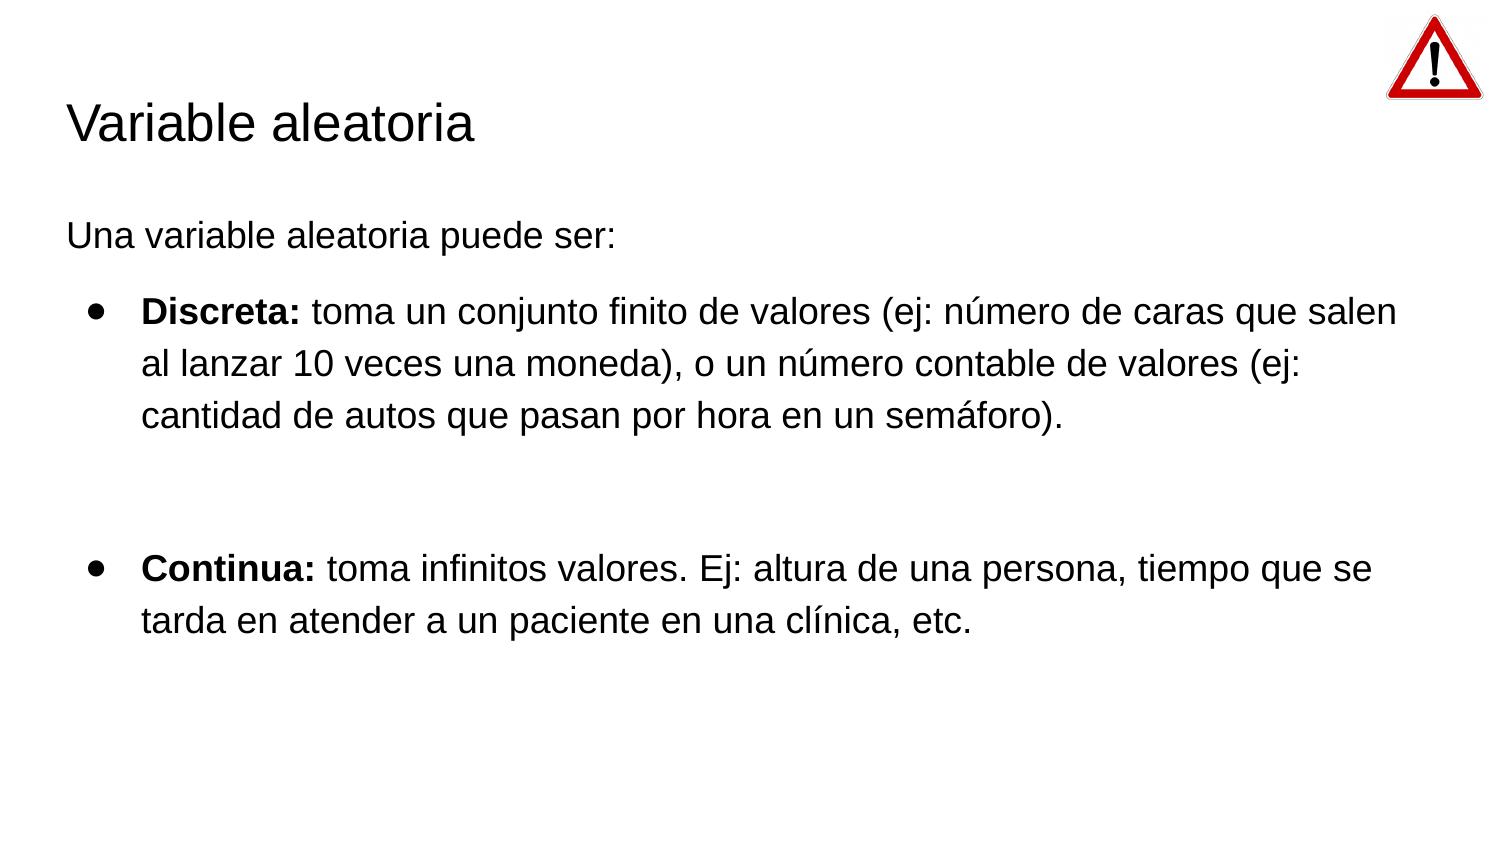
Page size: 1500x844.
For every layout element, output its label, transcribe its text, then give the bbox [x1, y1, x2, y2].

picture [1380, 9, 1488, 105]
title Variable aleatoria [51, 72, 1449, 167]
list Una variable aleatoria puede ser: Discreta: toma un conjunto finito de valores (ej: número de caras que salen al lanzar 10 veces una moneda), o un número contable de valores (ej: cantidad de autos que pasan por hora en un semáforo). Continua: toma infinitos valores. Ej: altura de una persona, tiempo que se tarda en atender a un paciente en una clínica, etc. [51, 189, 1449, 768]
